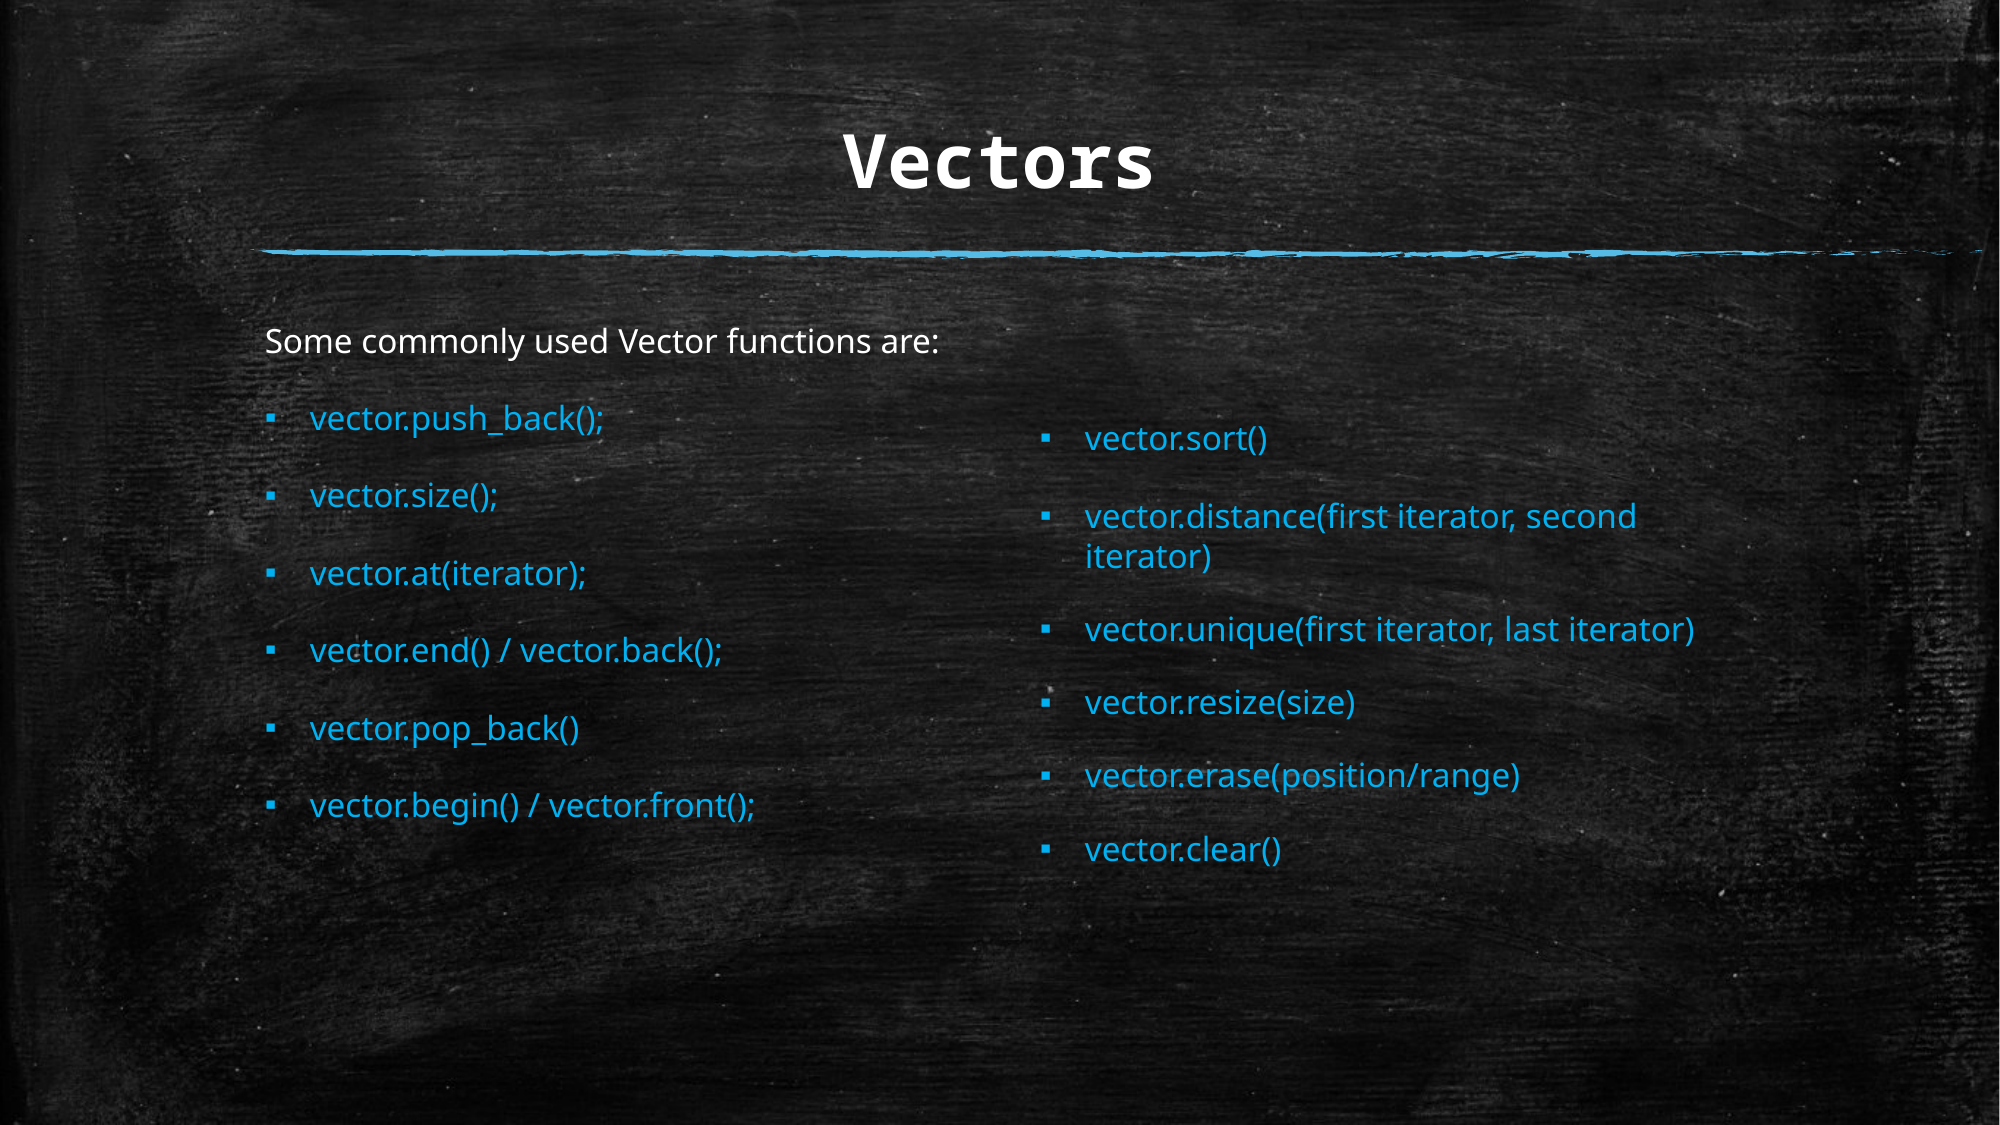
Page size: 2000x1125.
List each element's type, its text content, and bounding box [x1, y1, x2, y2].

list vector.sort() vector.distance(first iterator, second iterator) vector.unique(first iterator, last iterator) vector.resize(size) vector.erase(position/range) vector.clear() [1024, 312, 1750, 1013]
list Some commonly used Vector functions are: vector.push_back(); vector.size(); vector.at(iterator); vector.end() / vector.back(); vector.pop_back() vector.begin() / vector.front(); [249, 312, 975, 1013]
title Vectors [249, 45, 1750, 213]
